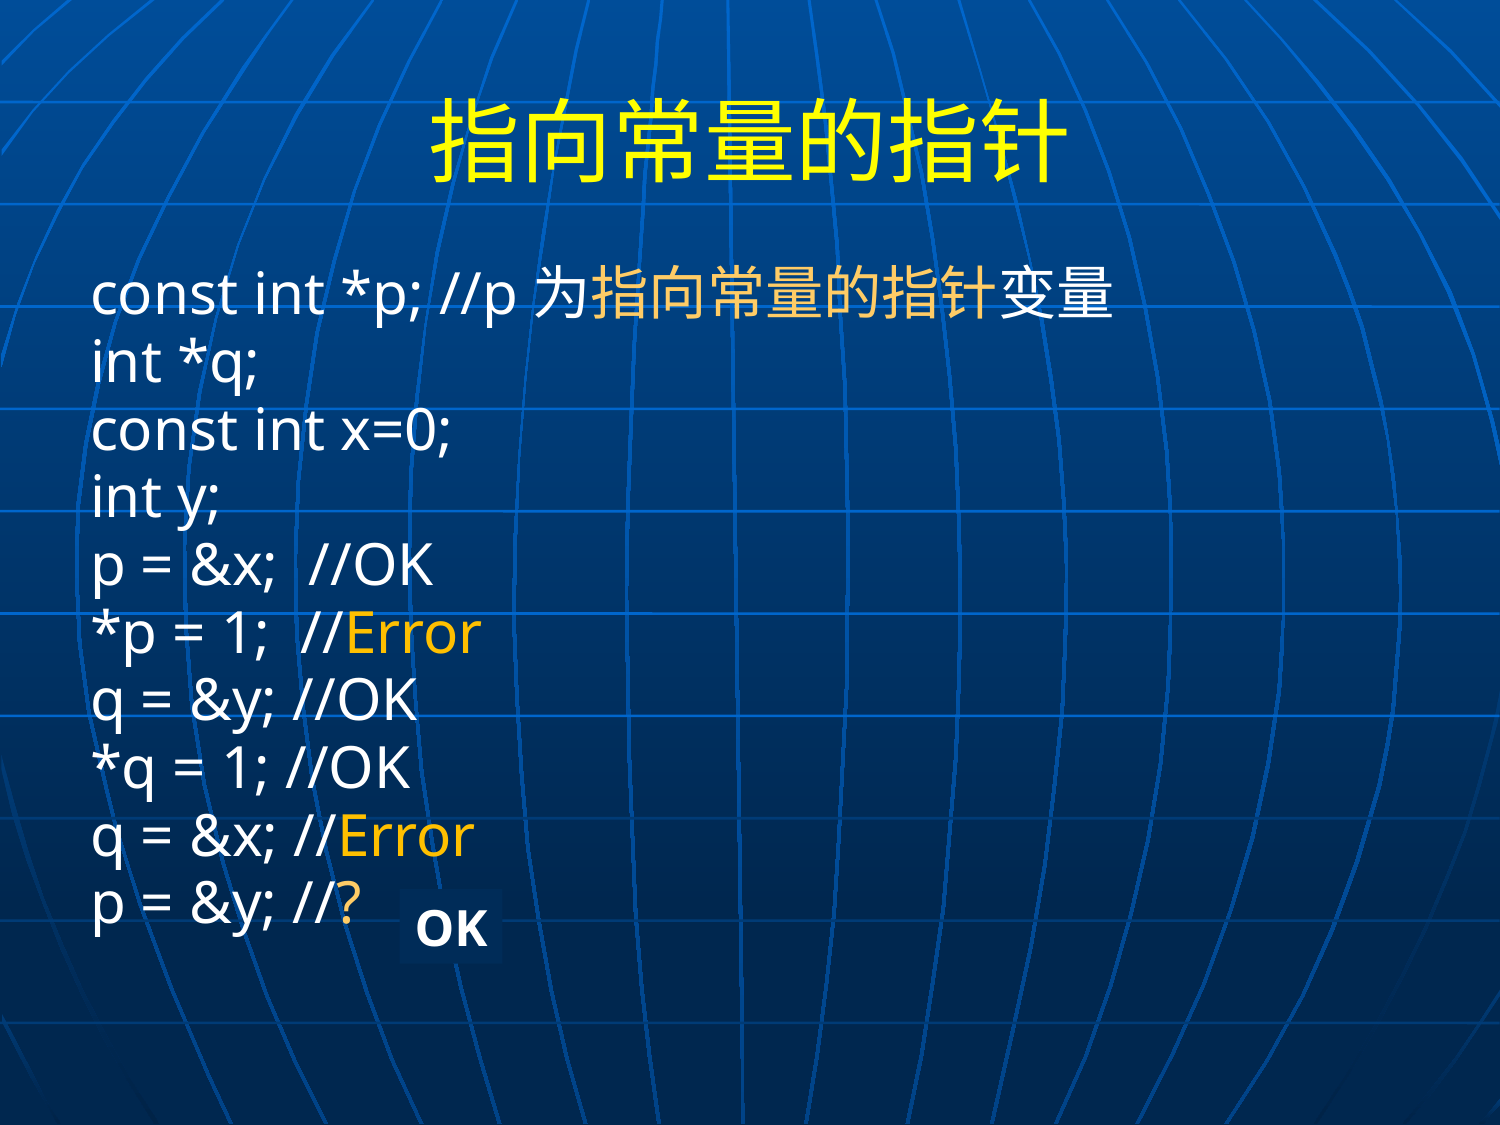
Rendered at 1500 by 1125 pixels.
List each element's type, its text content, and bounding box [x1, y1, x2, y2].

title 指向常量的指针 [75, 45, 1425, 233]
list const int *p; //p为指向常量的指针变量 int *q; const int x=0; int y; p = &x; //OK *p = 1; //Error q = &y; //OK *q = 1; //OK q = &x; //Error p = &y; //? [75, 262, 1425, 1006]
text_box OK [399, 889, 503, 964]
